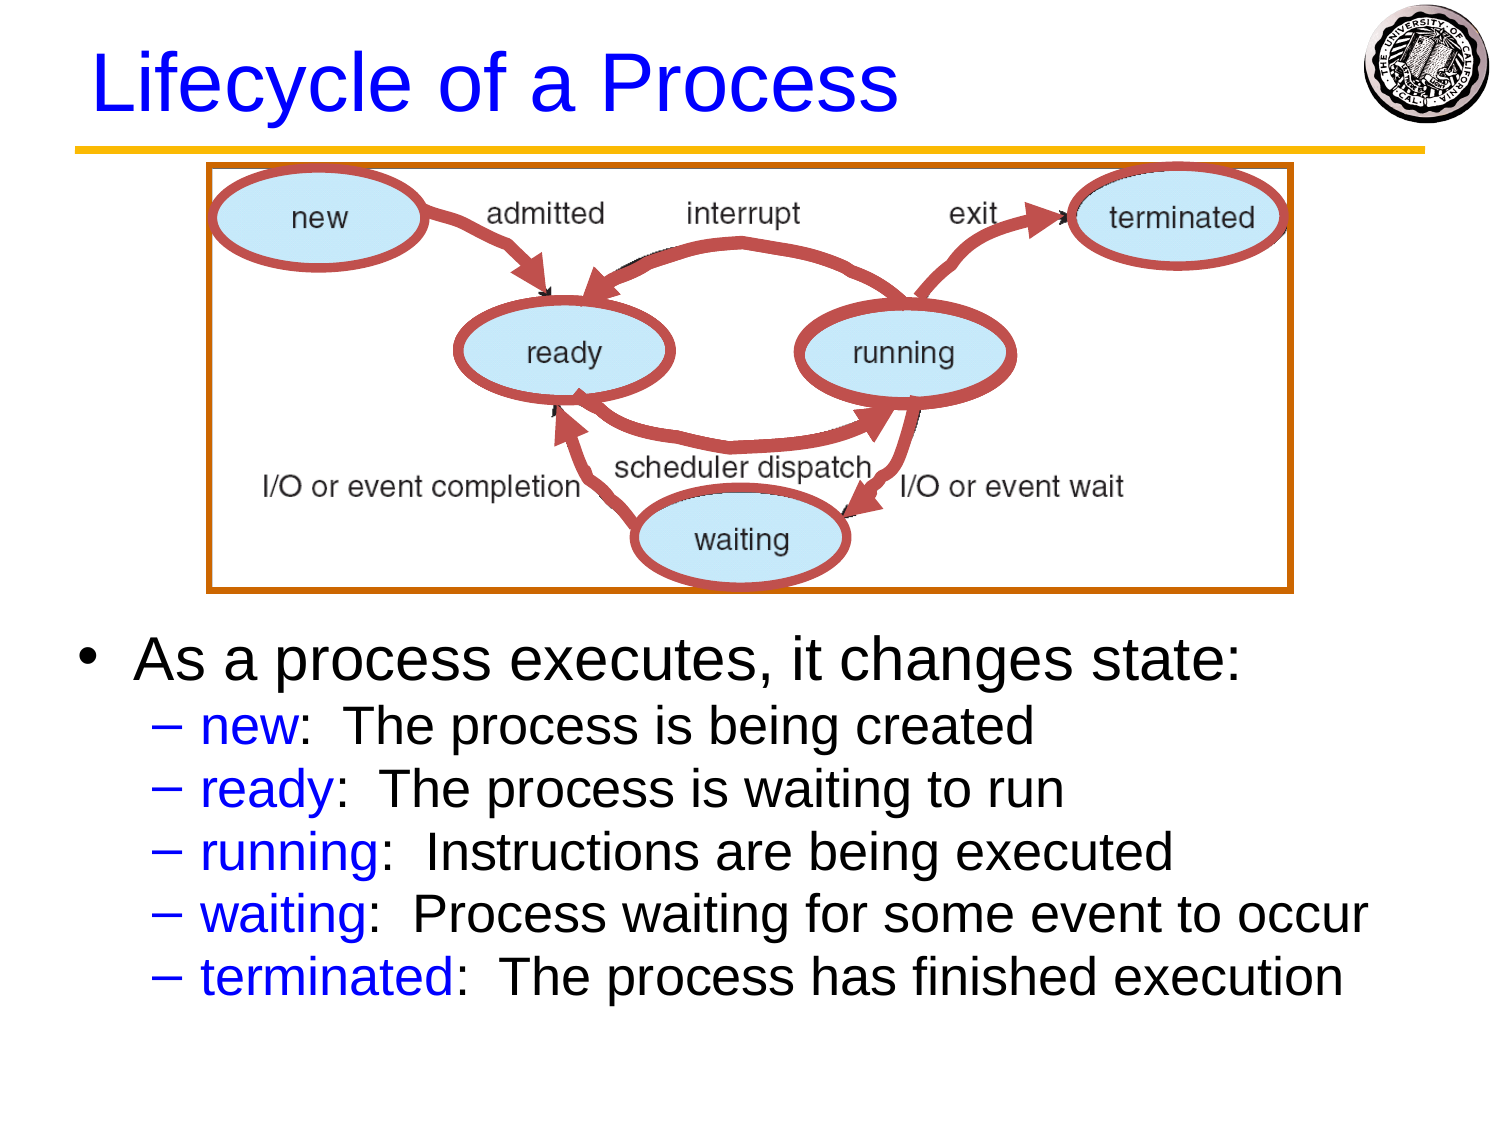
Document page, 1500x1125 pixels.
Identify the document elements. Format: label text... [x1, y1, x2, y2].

picture [1350, 0, 1500, 127]
list As a process executes, it changes state: new: The process is being created ready: The process is waiting to run running: Instructions are being executed waiting: Process waiting for some event to occur terminated: The process has finished execution [62, 624, 1425, 1088]
picture [212, 167, 1288, 588]
title Lifecycle of a Process [75, 6, 1425, 150]
